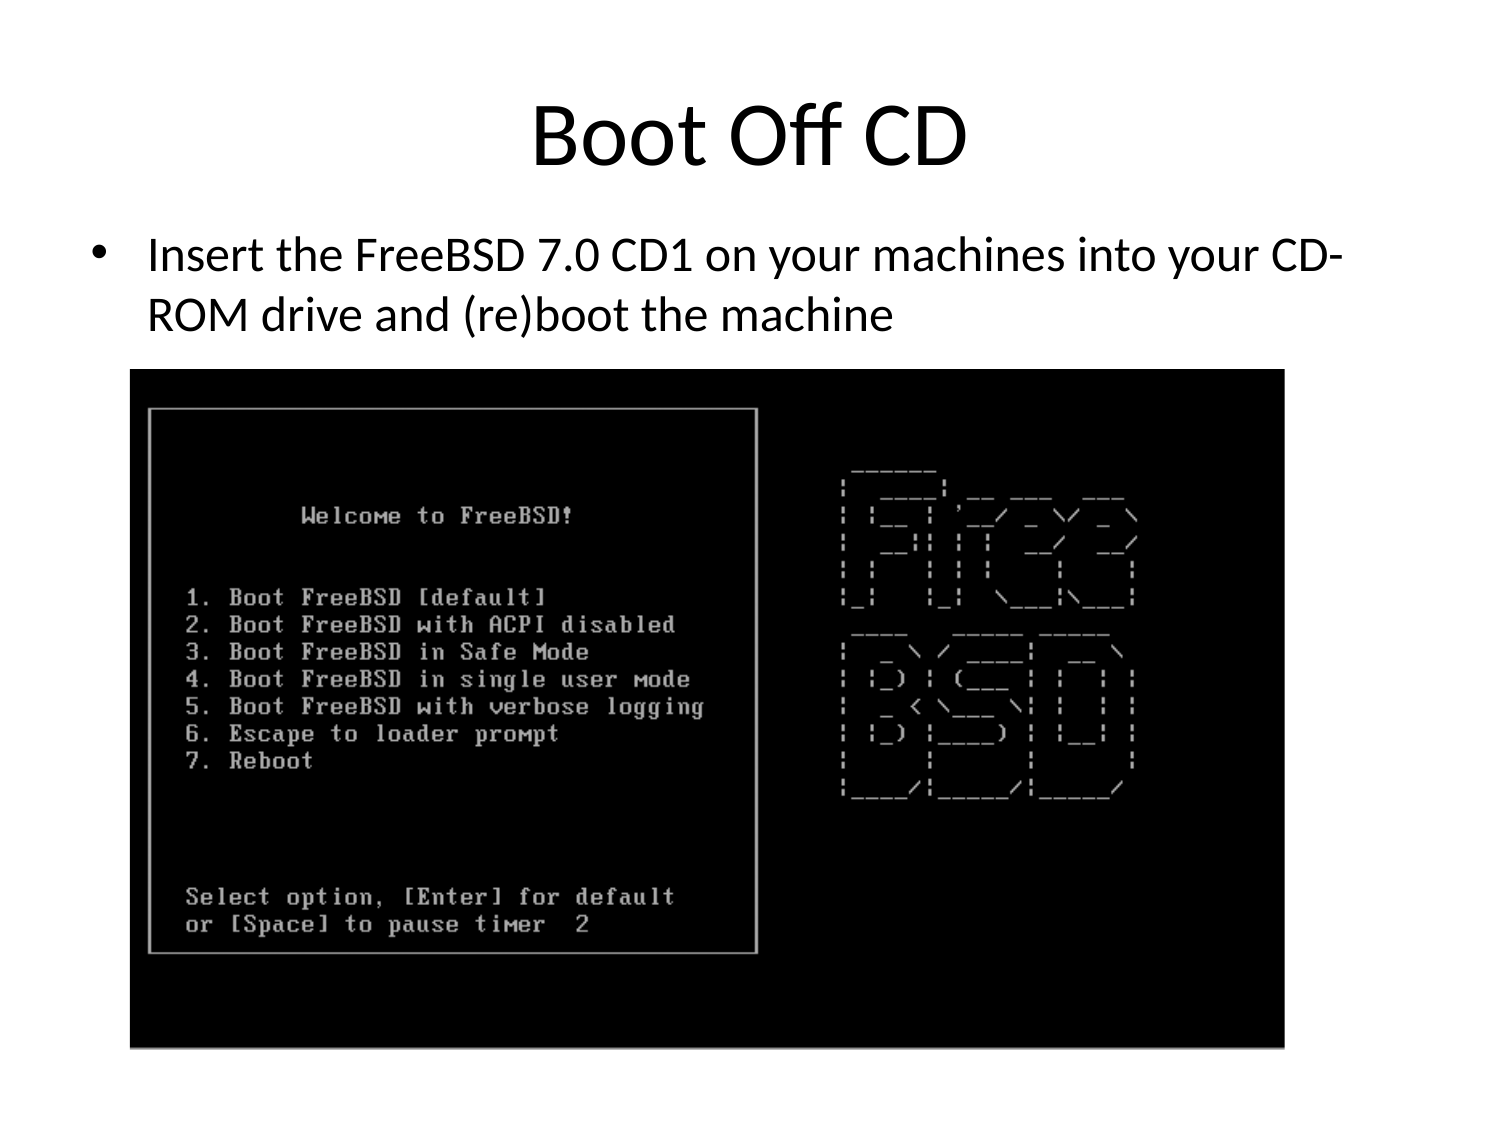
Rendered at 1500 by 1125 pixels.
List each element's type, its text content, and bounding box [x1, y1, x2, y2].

list Insert the FreeBSD 7.0 CD1 on your machines into your CD-ROM drive and (re)boot the machine [75, 214, 1440, 1045]
title Boot Off CD [50, 44, 1450, 215]
picture [129, 369, 1285, 1051]
